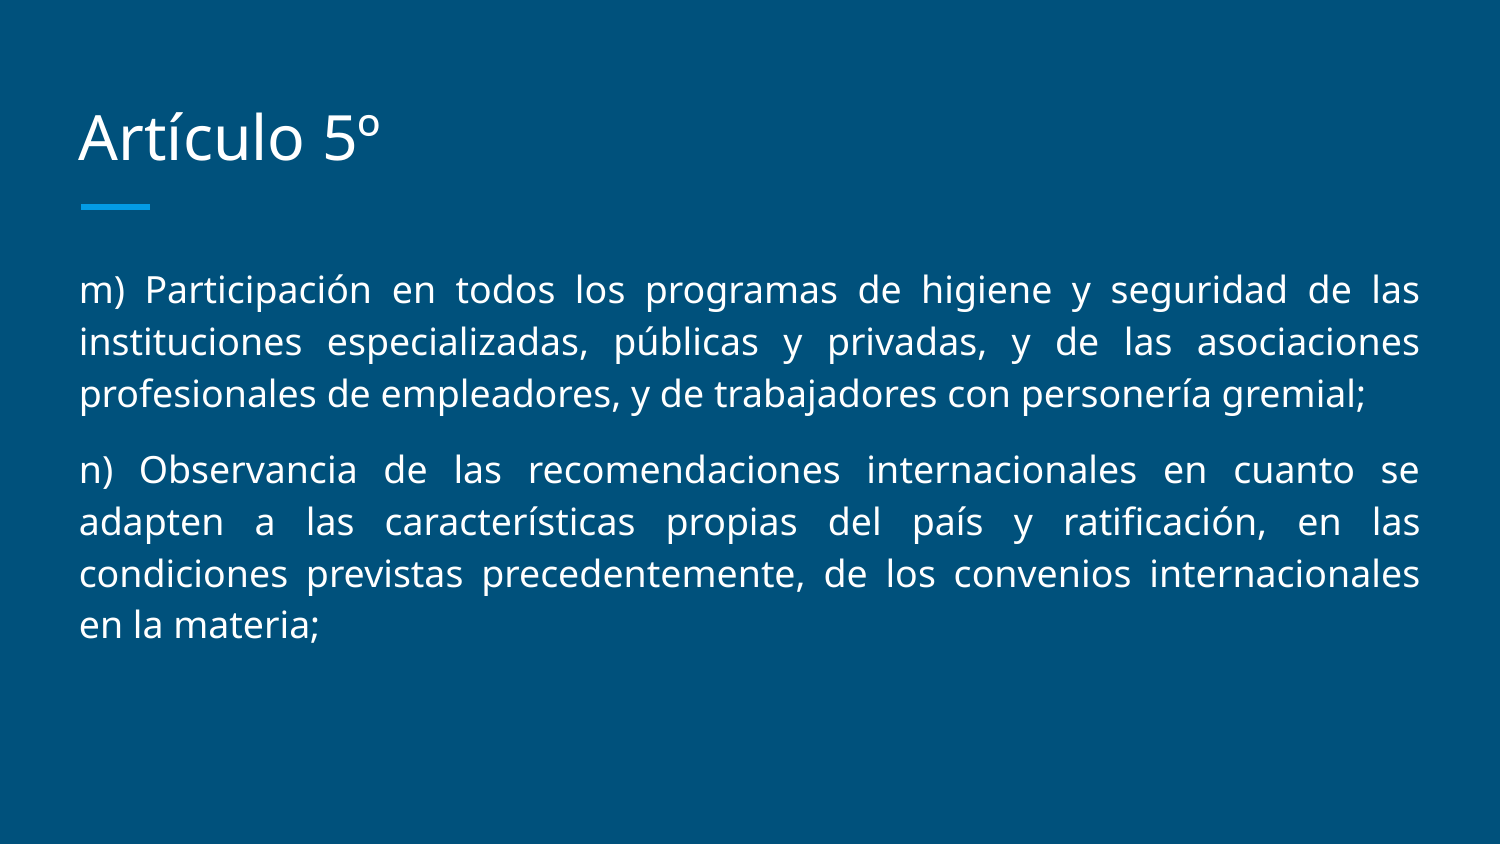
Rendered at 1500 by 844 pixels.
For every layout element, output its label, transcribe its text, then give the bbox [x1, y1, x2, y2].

list m) Participación en todos los programas de higiene y seguridad de las instituciones especializadas, públicas y privadas, y de las asociaciones profesionales de empleadores, y de trabajadores con personería gremial; n) Observancia de las recomendaciones internacionales en cuanto se adapten a las características propias del país y ratificación, en las condiciones previstas precedentemente, de los convenios internacionales en la materia; [63, 244, 1437, 750]
title Artículo 5º [63, 75, 1437, 188]
